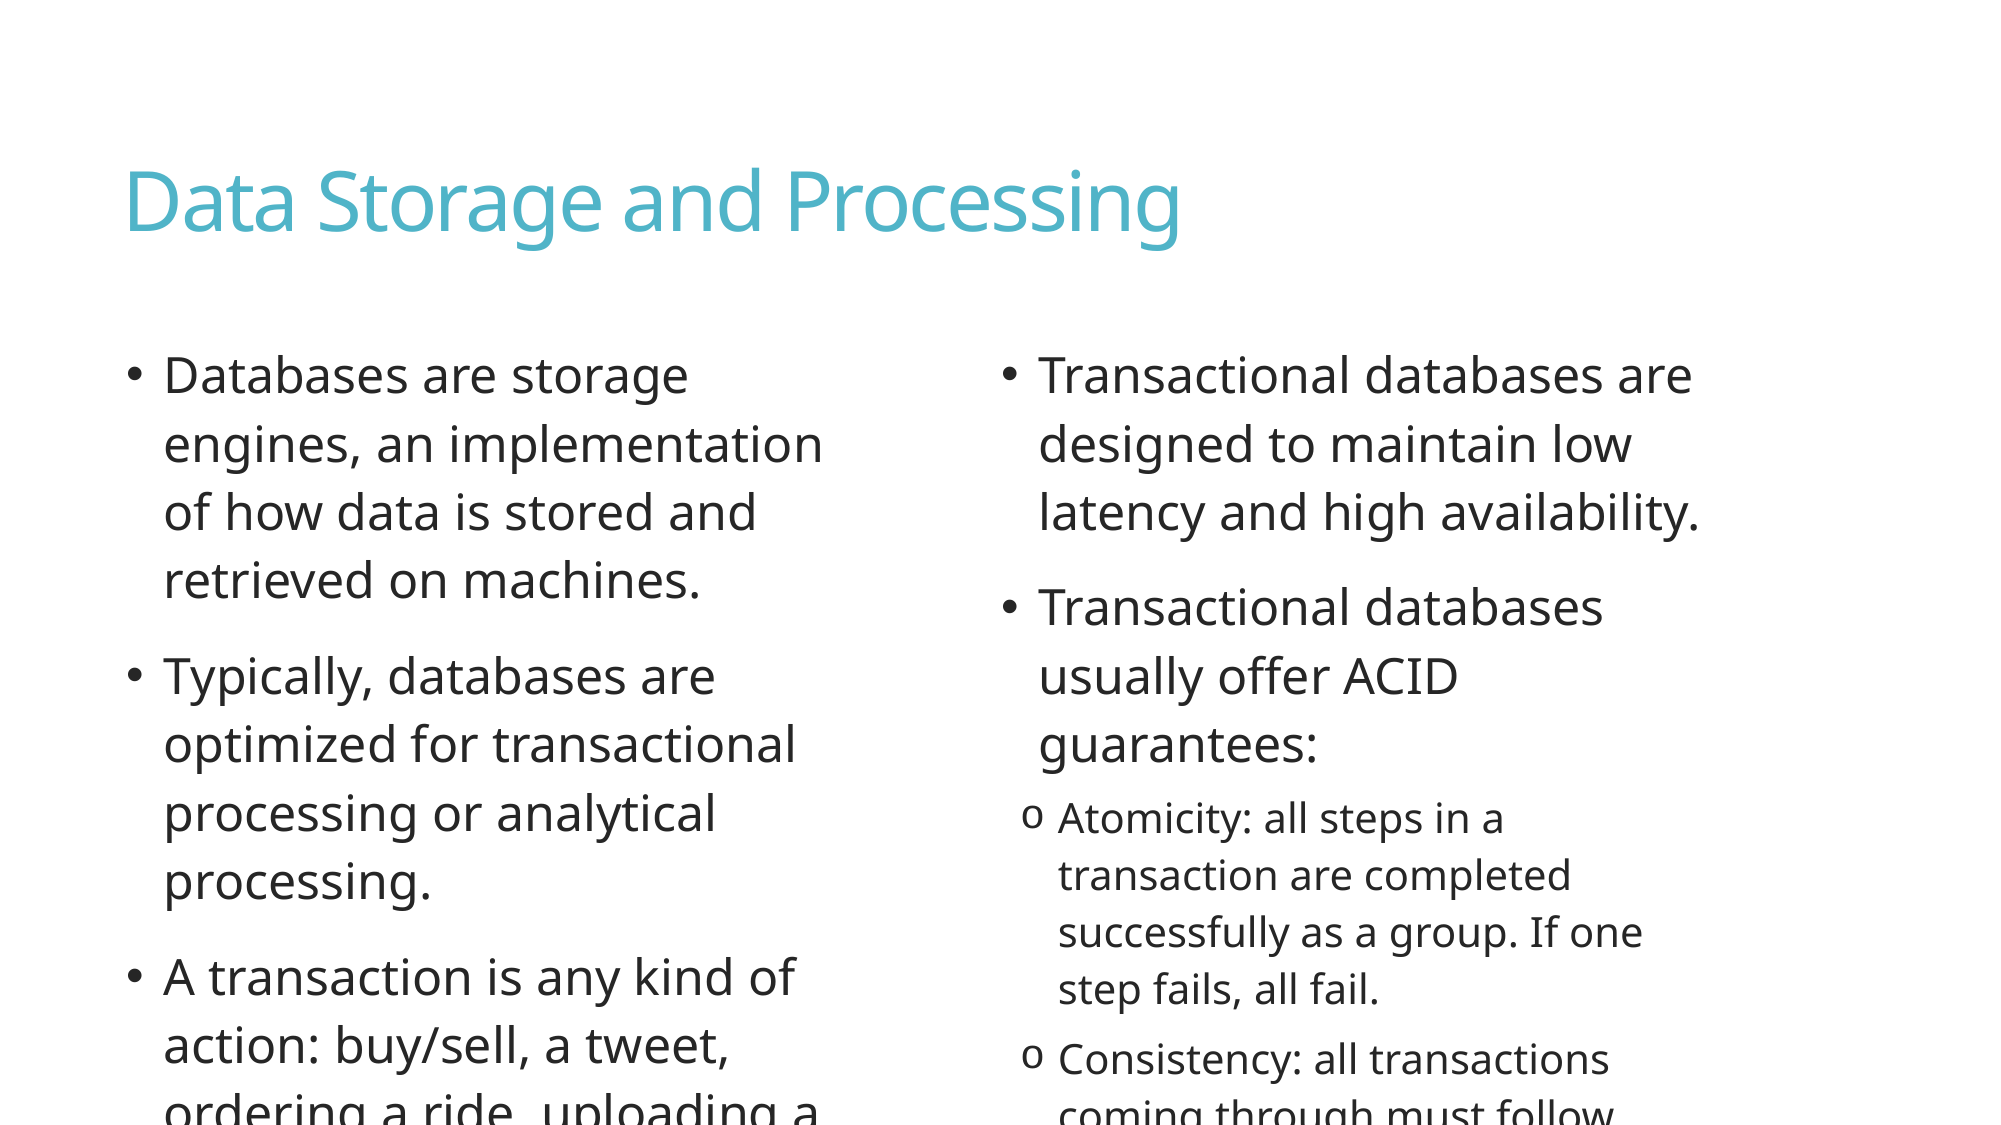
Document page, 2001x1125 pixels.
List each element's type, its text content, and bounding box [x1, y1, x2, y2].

title Data Storage and Processing [107, 81, 1875, 330]
list Databases are storage engines, an implementation of how data is stored and retrieved on machines. Typically, databases are optimized for transactional processing or analytical processing. A transaction is any kind of action: buy/sell, a tweet, ordering a ride, uploading a new model, watching YouTube. On-Line Transaction Processing (OLTP): transactions are inserted into the database as they are generated. Occassionally, they can are updated. [111, 327, 876, 946]
list Transactional databases are designed to maintain low latency and high availability. Transactional databases usually offer ACID guarantees: Atomicity: all steps in a transaction are completed successfully as a group. If one step fails, all fail. Consistency: all transactions coming through must follow predefined rules. Isolation: two transactions happen at the same time as if they were isolated. Two users accessing the same data, will not change it at the same time. Durability: once a transaction has been committed, it will remain committed even in the case of system failure. Some transactional databases do not offer ACID, but BASE: “Basically Available, Soft state, and Eventual consistency.” (Kleppmann, 2017) [986, 327, 1752, 946]
